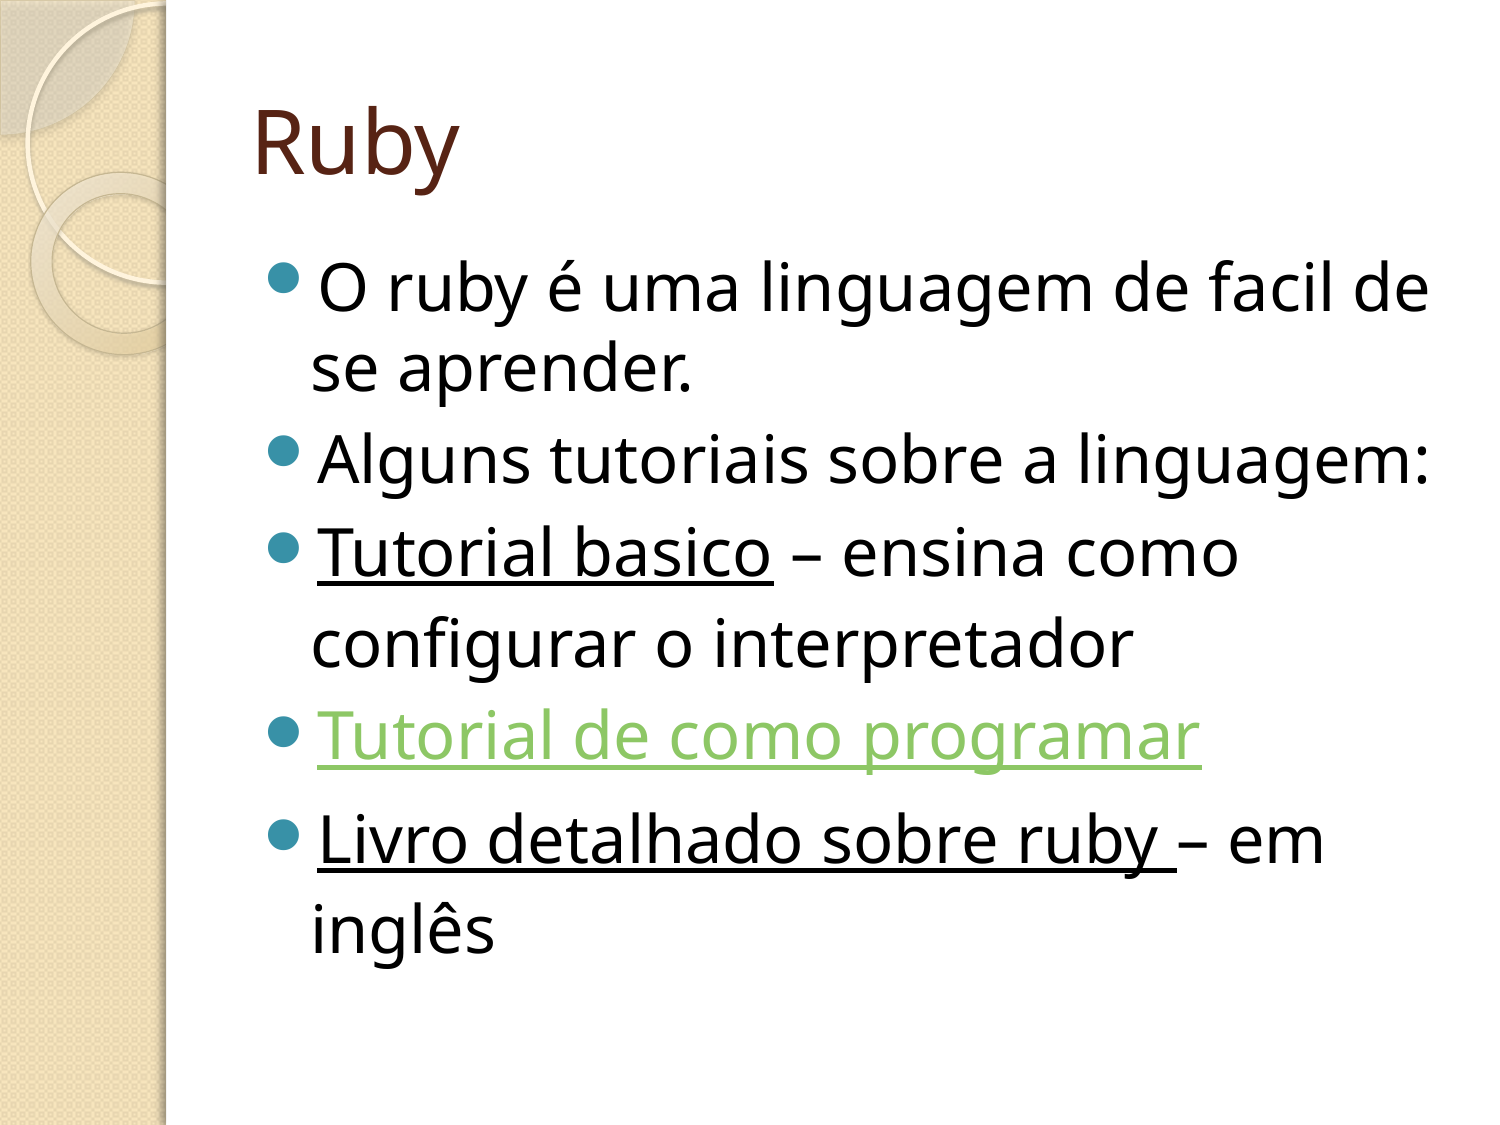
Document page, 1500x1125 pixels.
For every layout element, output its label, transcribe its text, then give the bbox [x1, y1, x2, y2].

title Ruby [235, 45, 1466, 233]
list O ruby é uma linguagem de facil de se aprender. Alguns tutoriais sobre a linguagem: Tutorial basico – ensina como configurar o interpretador Tutorial de como programar Livro detalhado sobre ruby – em inglês [235, 237, 1466, 1025]
